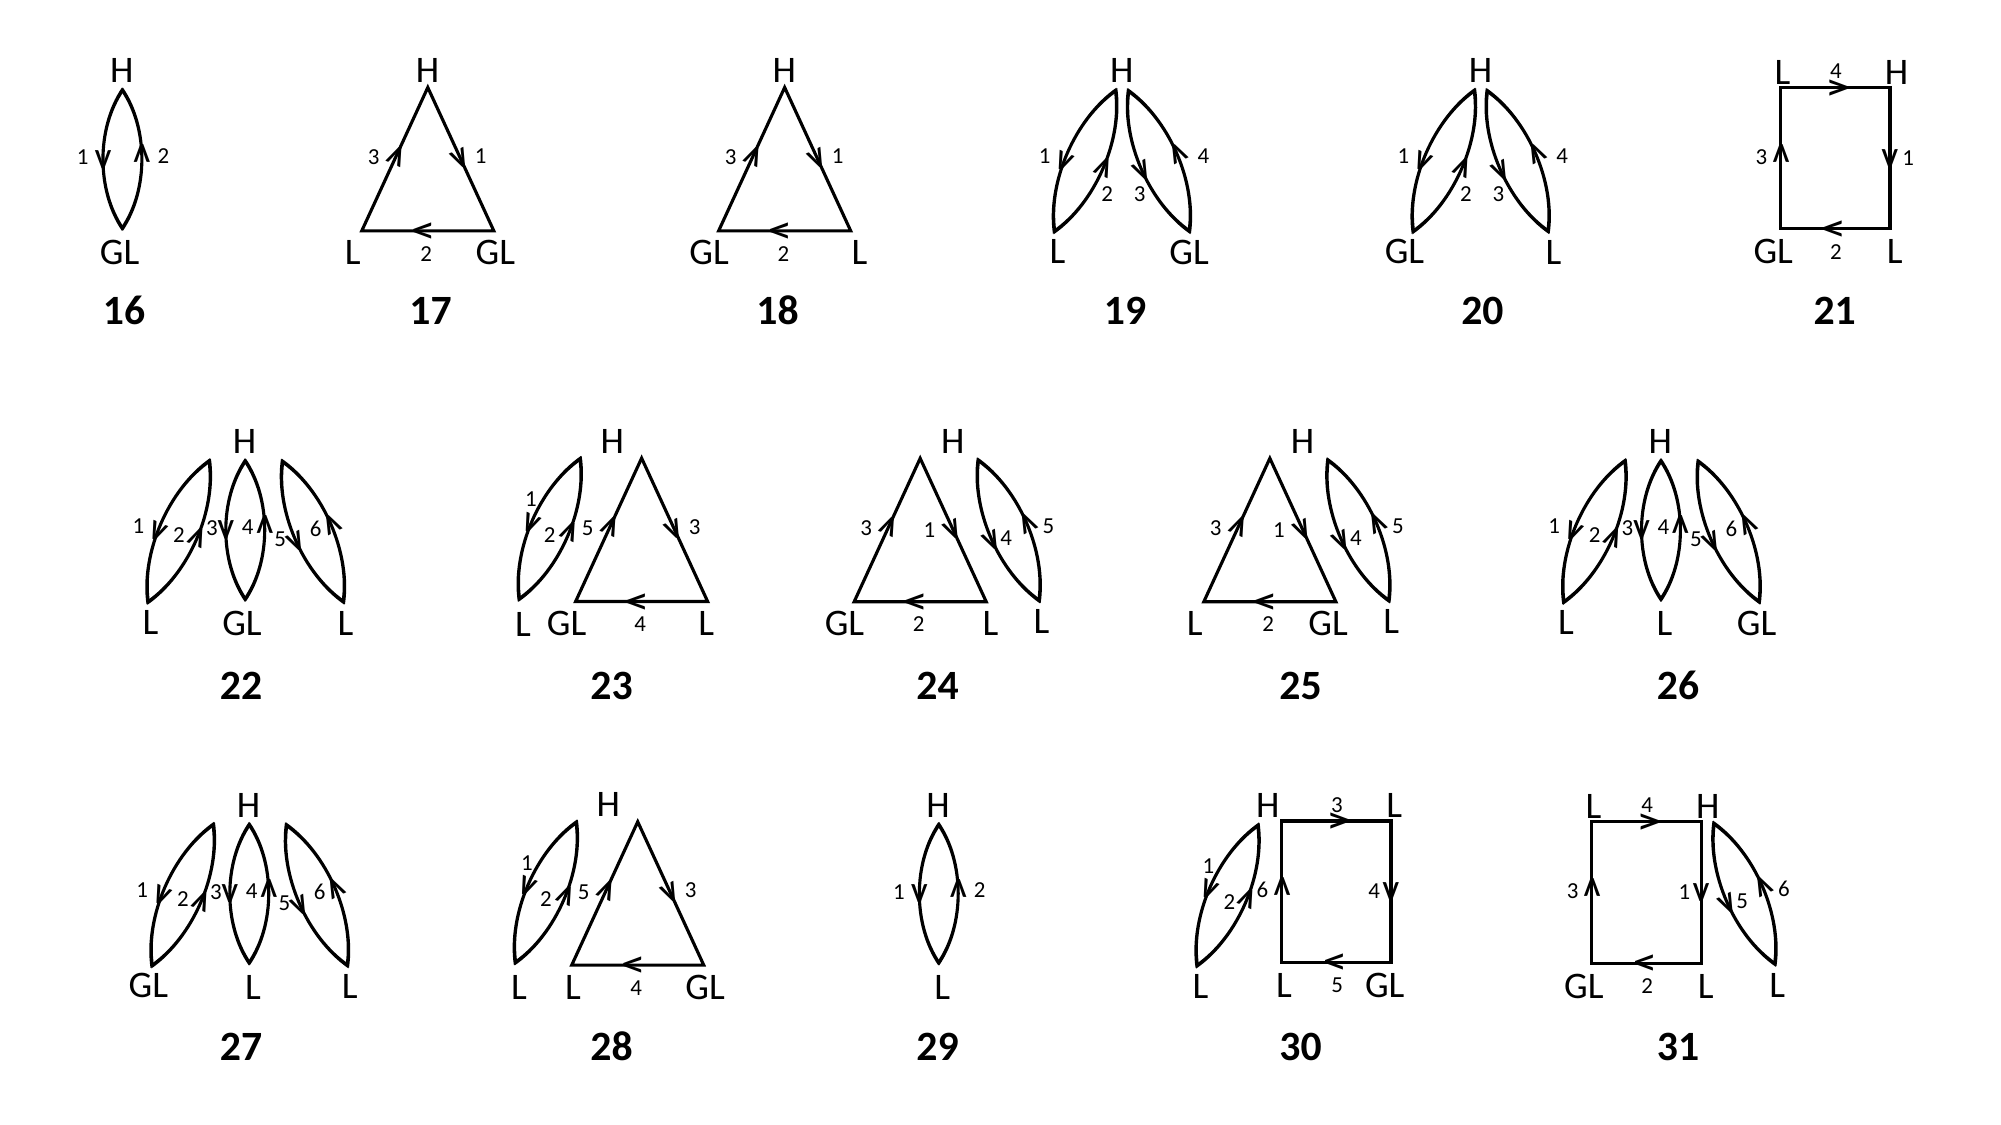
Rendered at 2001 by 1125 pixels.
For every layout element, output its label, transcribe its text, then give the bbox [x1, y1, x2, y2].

text_box 24 [901, 652, 990, 716]
text_box 19 [1089, 281, 1172, 341]
text_box 25 [1264, 652, 1339, 716]
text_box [500, 408, 737, 652]
text_box 27 [205, 1016, 289, 1077]
text_box 21 [1798, 280, 1881, 341]
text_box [1370, 37, 1605, 281]
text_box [1024, 37, 1237, 281]
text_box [1533, 408, 1833, 652]
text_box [1738, 39, 1941, 280]
text_box 28 [575, 1016, 662, 1077]
text_box 29 [901, 1016, 990, 1077]
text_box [113, 772, 381, 1016]
text_box 31 [1642, 1014, 1724, 1077]
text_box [1177, 772, 1425, 1015]
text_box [117, 408, 377, 652]
text_box 17 [394, 281, 477, 341]
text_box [809, 408, 1081, 652]
text_box 23 [575, 652, 662, 716]
text_box 30 [1264, 1015, 1339, 1077]
text_box 18 [741, 281, 824, 341]
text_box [329, 37, 541, 281]
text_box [496, 772, 741, 1016]
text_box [1549, 773, 1817, 1014]
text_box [878, 772, 1013, 1016]
text_box 26 [1642, 652, 1724, 716]
text_box 22 [205, 652, 289, 716]
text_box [62, 37, 197, 281]
text_box 16 [88, 281, 171, 341]
text_box 20 [1446, 281, 1529, 341]
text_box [1172, 408, 1431, 652]
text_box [674, 37, 891, 281]
